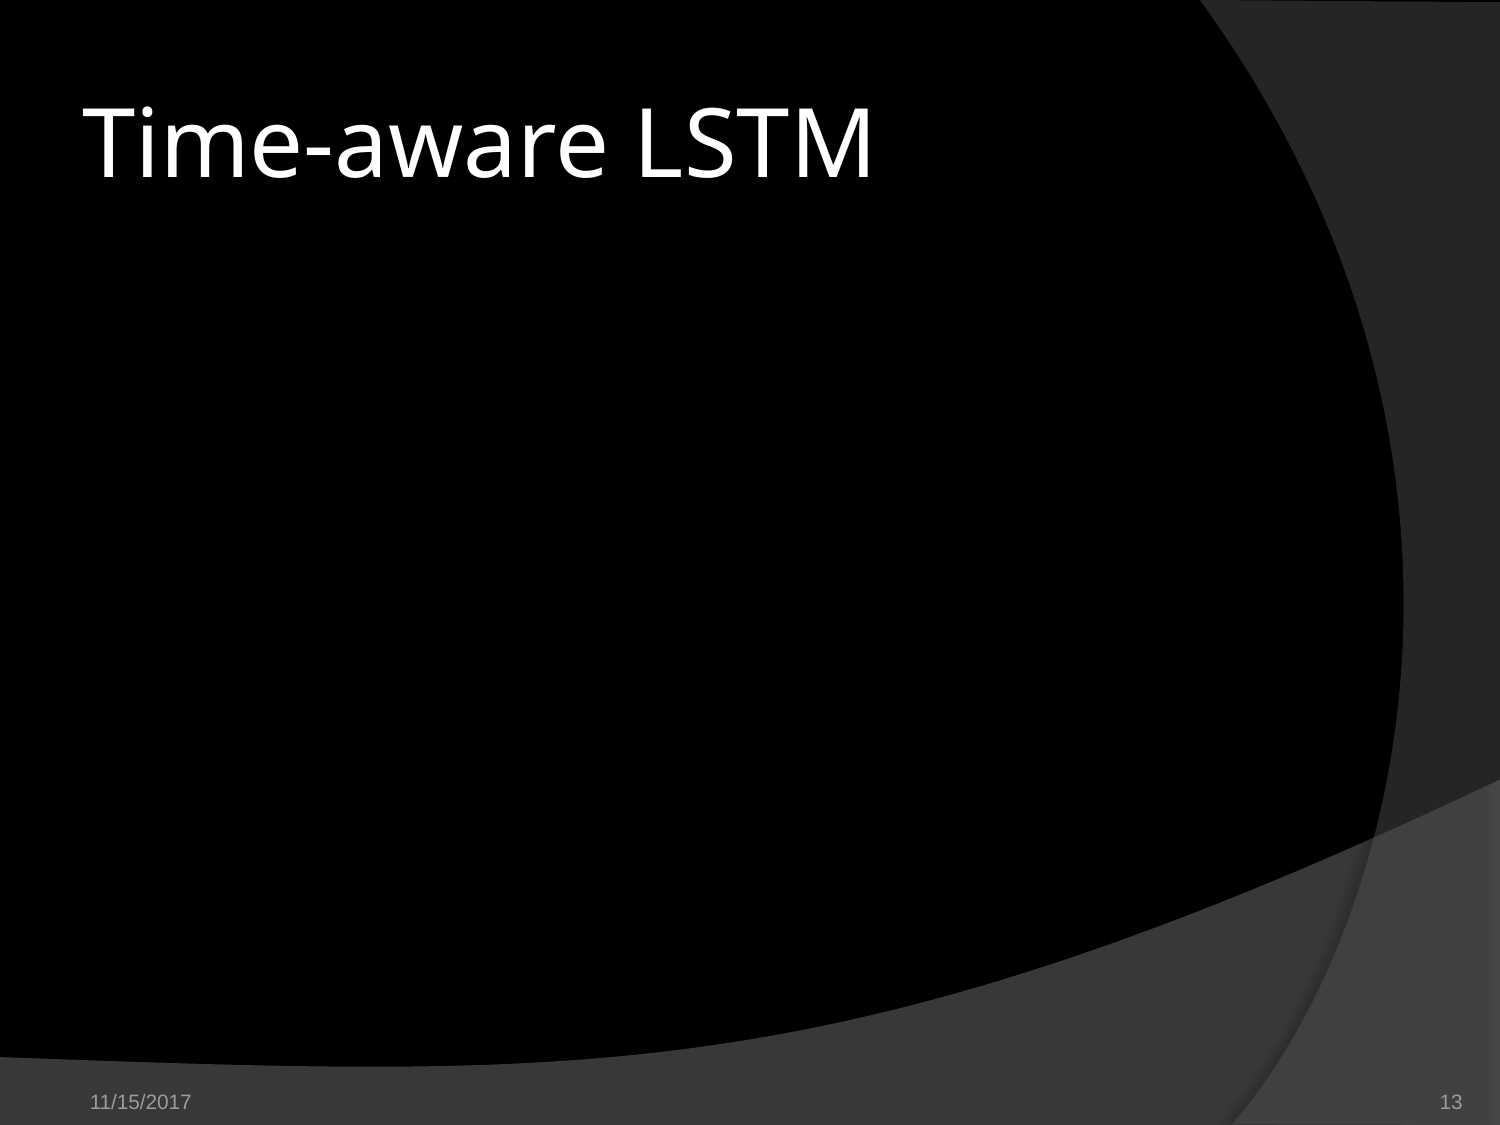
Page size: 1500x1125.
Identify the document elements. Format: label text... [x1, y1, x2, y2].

title Time-aware LSTM [75, 45, 1300, 233]
slide_number 13 [1337, 1053, 1463, 1114]
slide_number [75, 1053, 425, 1114]
